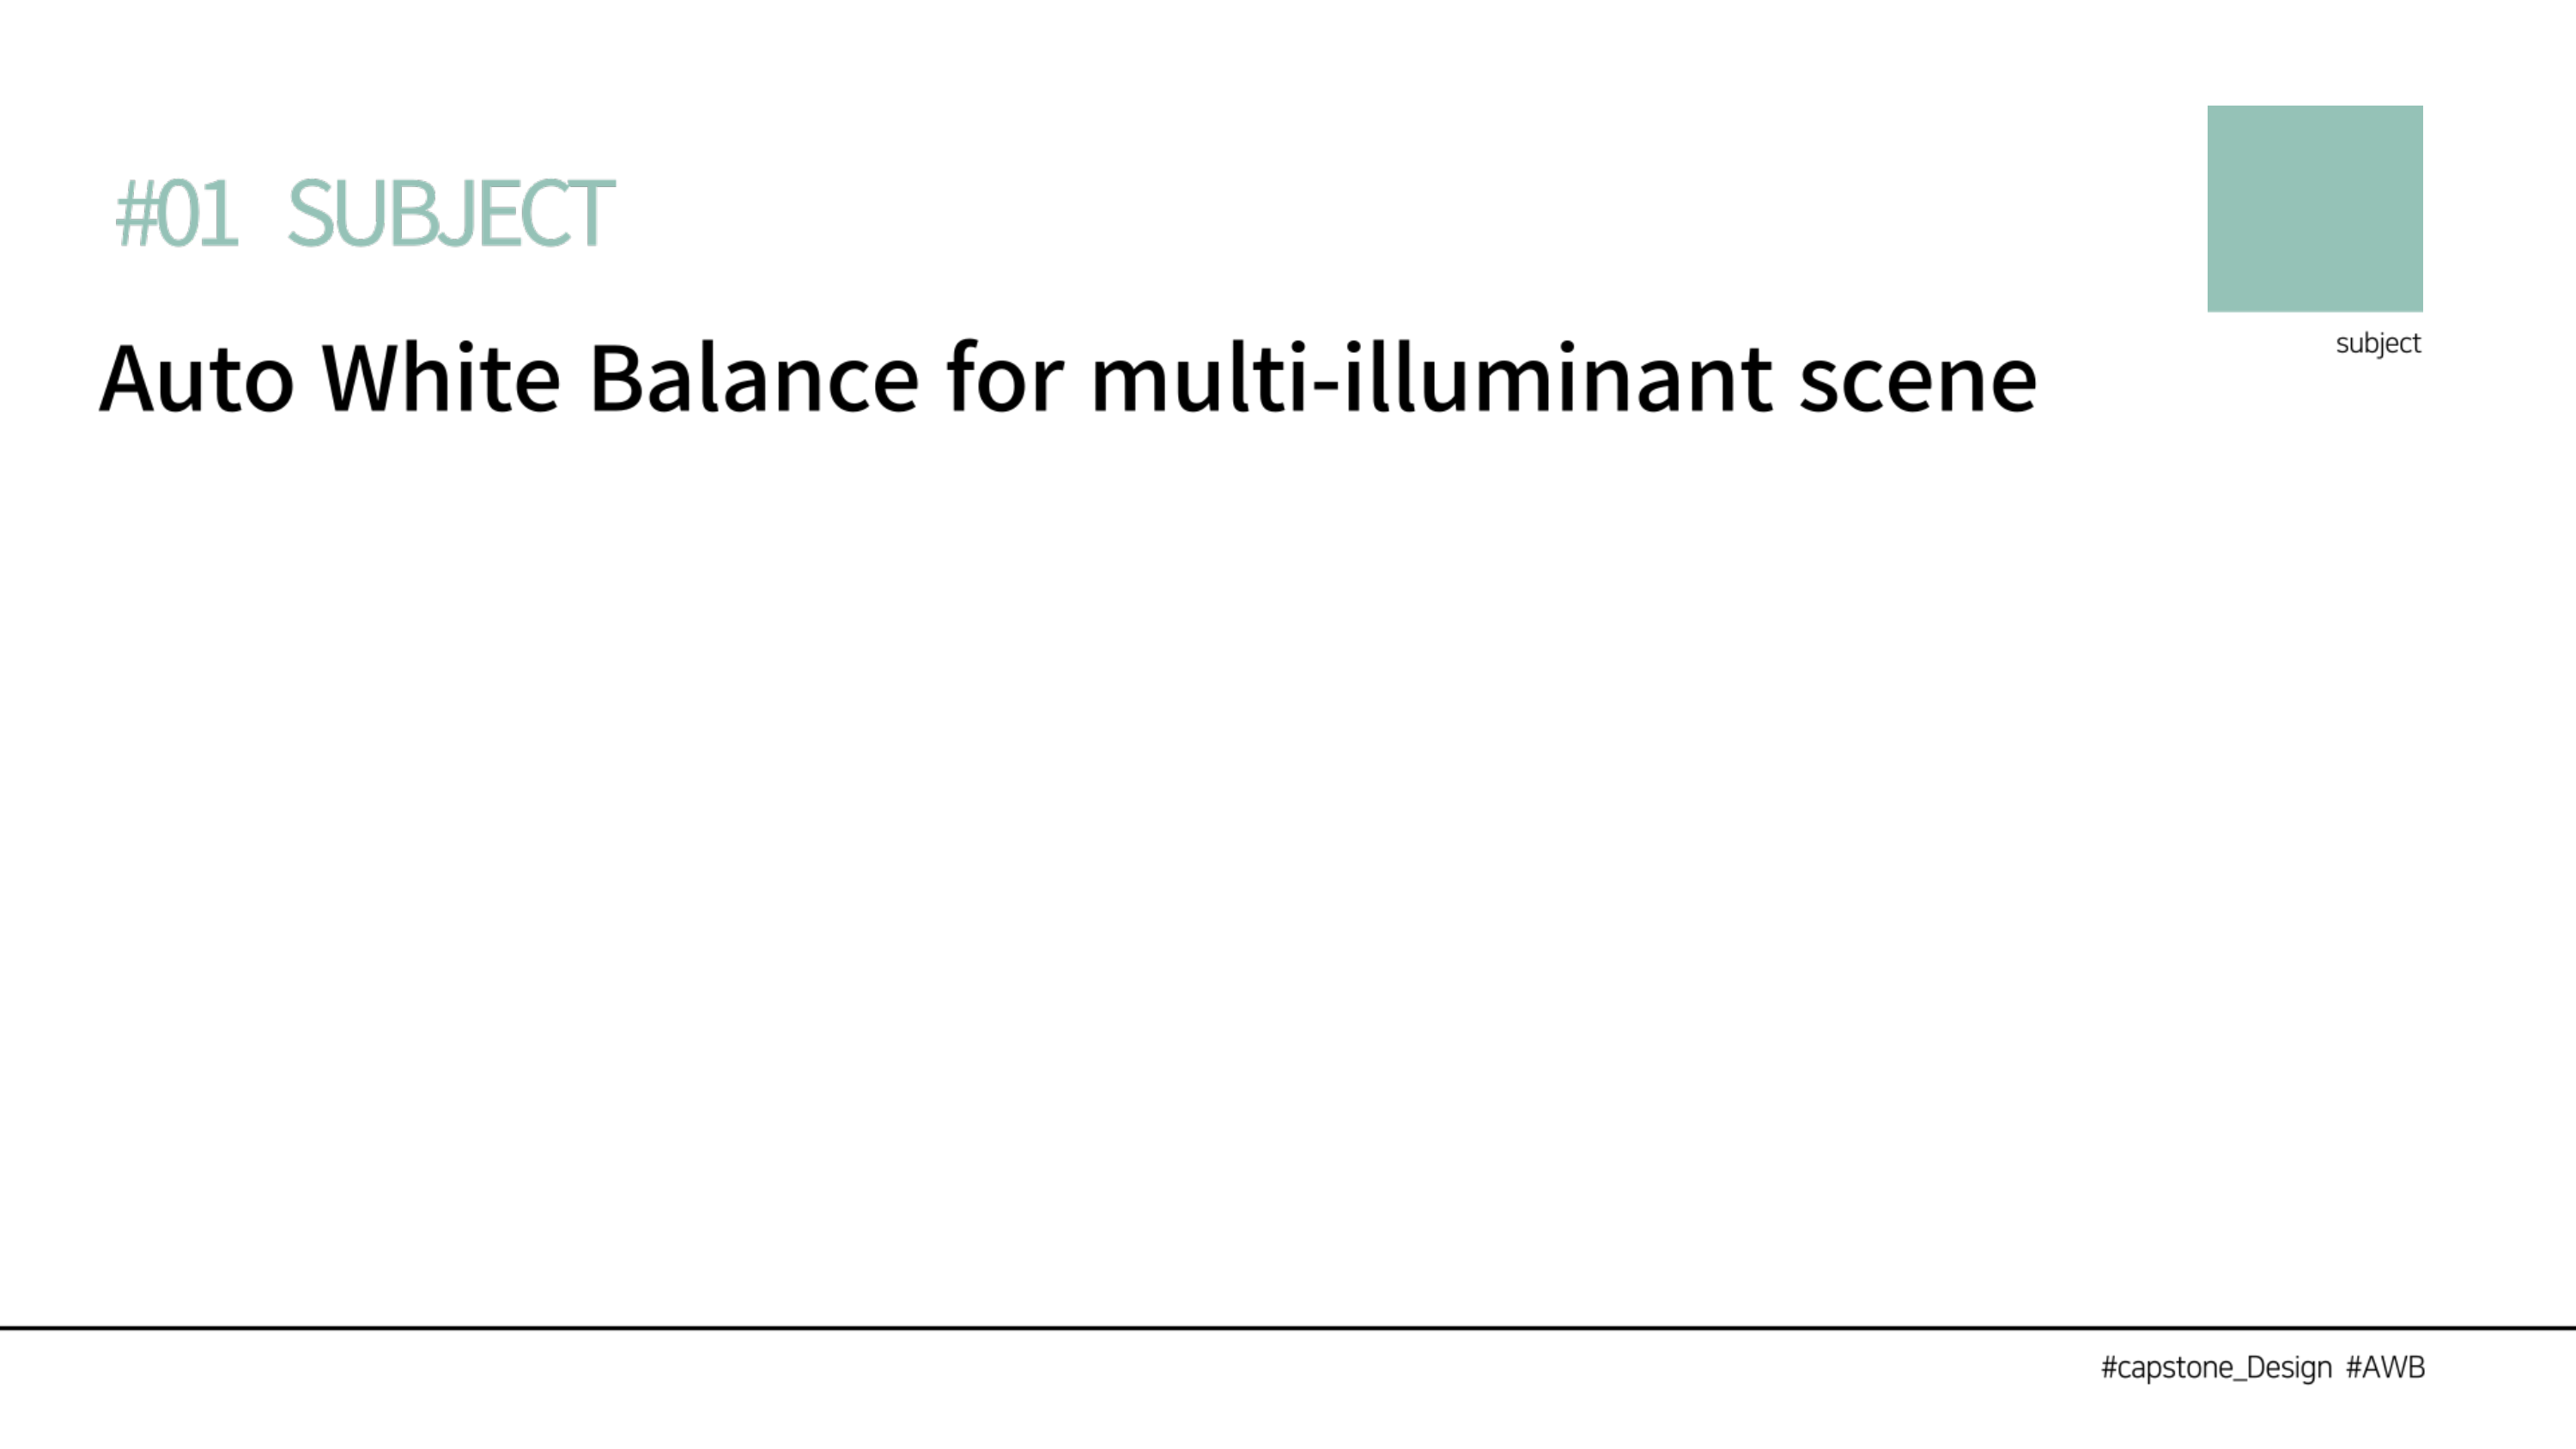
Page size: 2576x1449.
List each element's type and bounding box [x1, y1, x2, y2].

picture [2168, 320, 2435, 372]
text_box [0, 1319, 2576, 1337]
text_box [2208, 105, 2423, 312]
picture [81, 298, 2077, 453]
picture [66, 132, 659, 288]
picture [1943, 1343, 2439, 1400]
